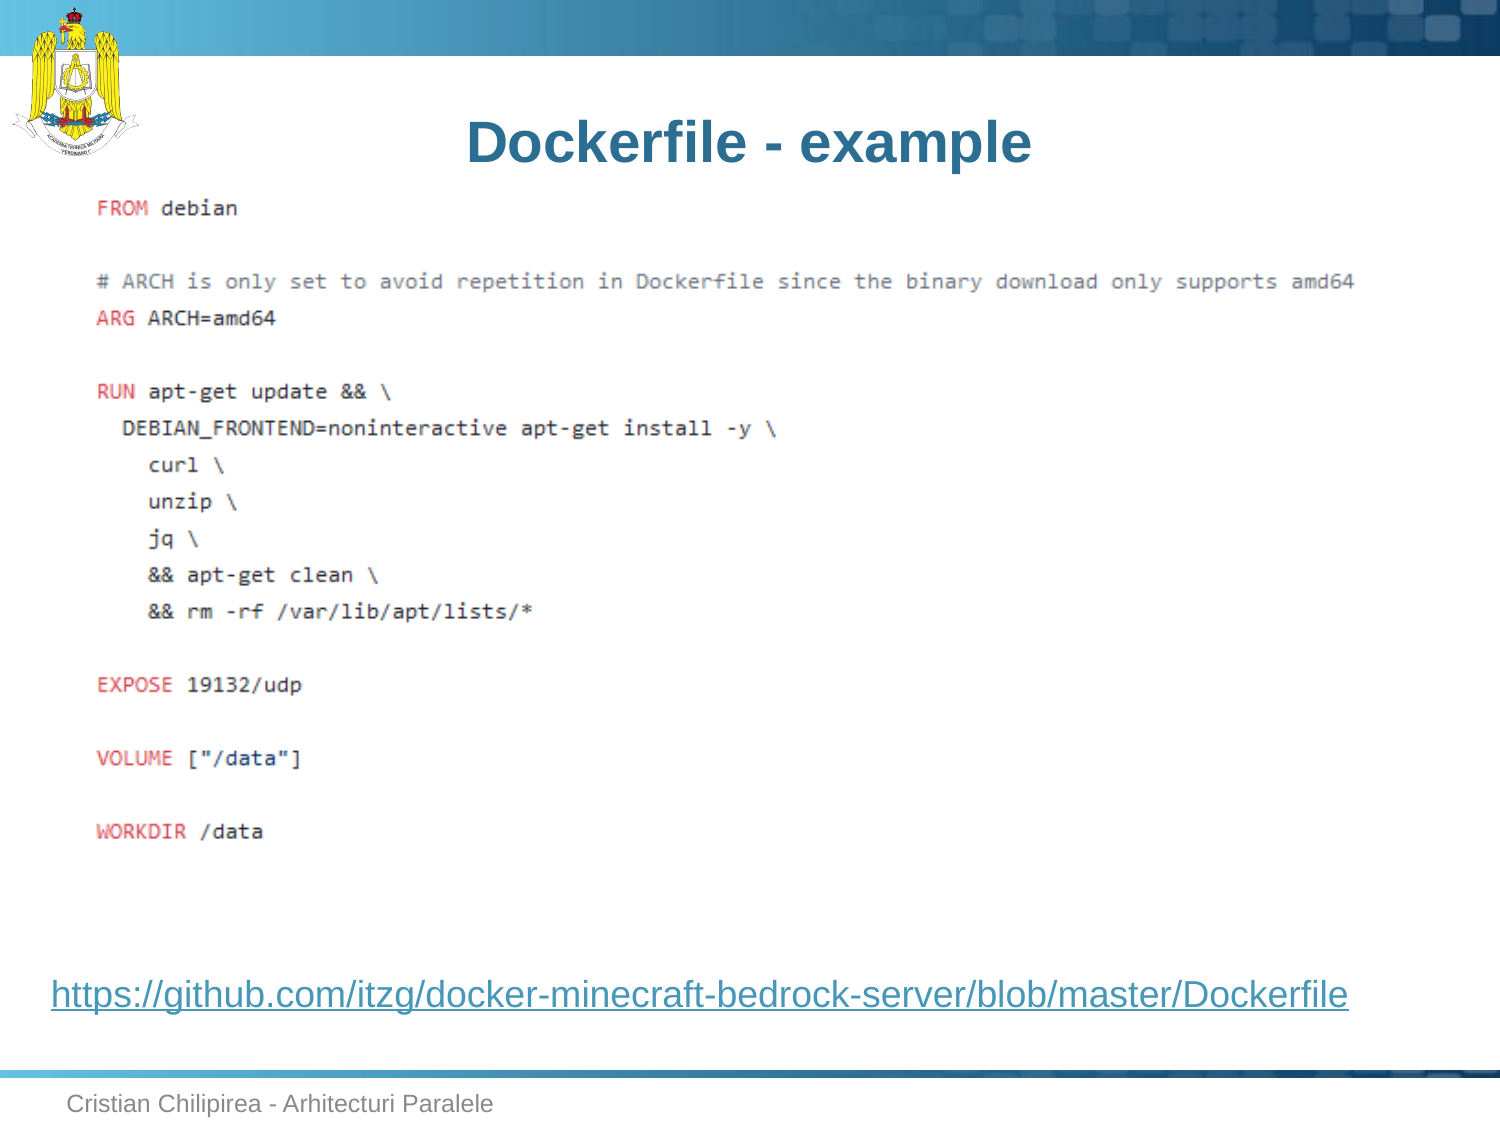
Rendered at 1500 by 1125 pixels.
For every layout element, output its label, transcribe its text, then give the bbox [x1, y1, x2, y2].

text_box https://github.com/itzg/docker-minecraft-bedrock-server/blob/master/Dockerfile [36, 962, 1365, 1022]
picture [0, 0, 1500, 156]
title Dockerfile - example [51, 102, 1449, 178]
picture [0, 1070, 1500, 1078]
footer Cristian Chilipirea - Arhitecturi Paralele [51, 1083, 1157, 1125]
picture [88, 189, 1372, 861]
